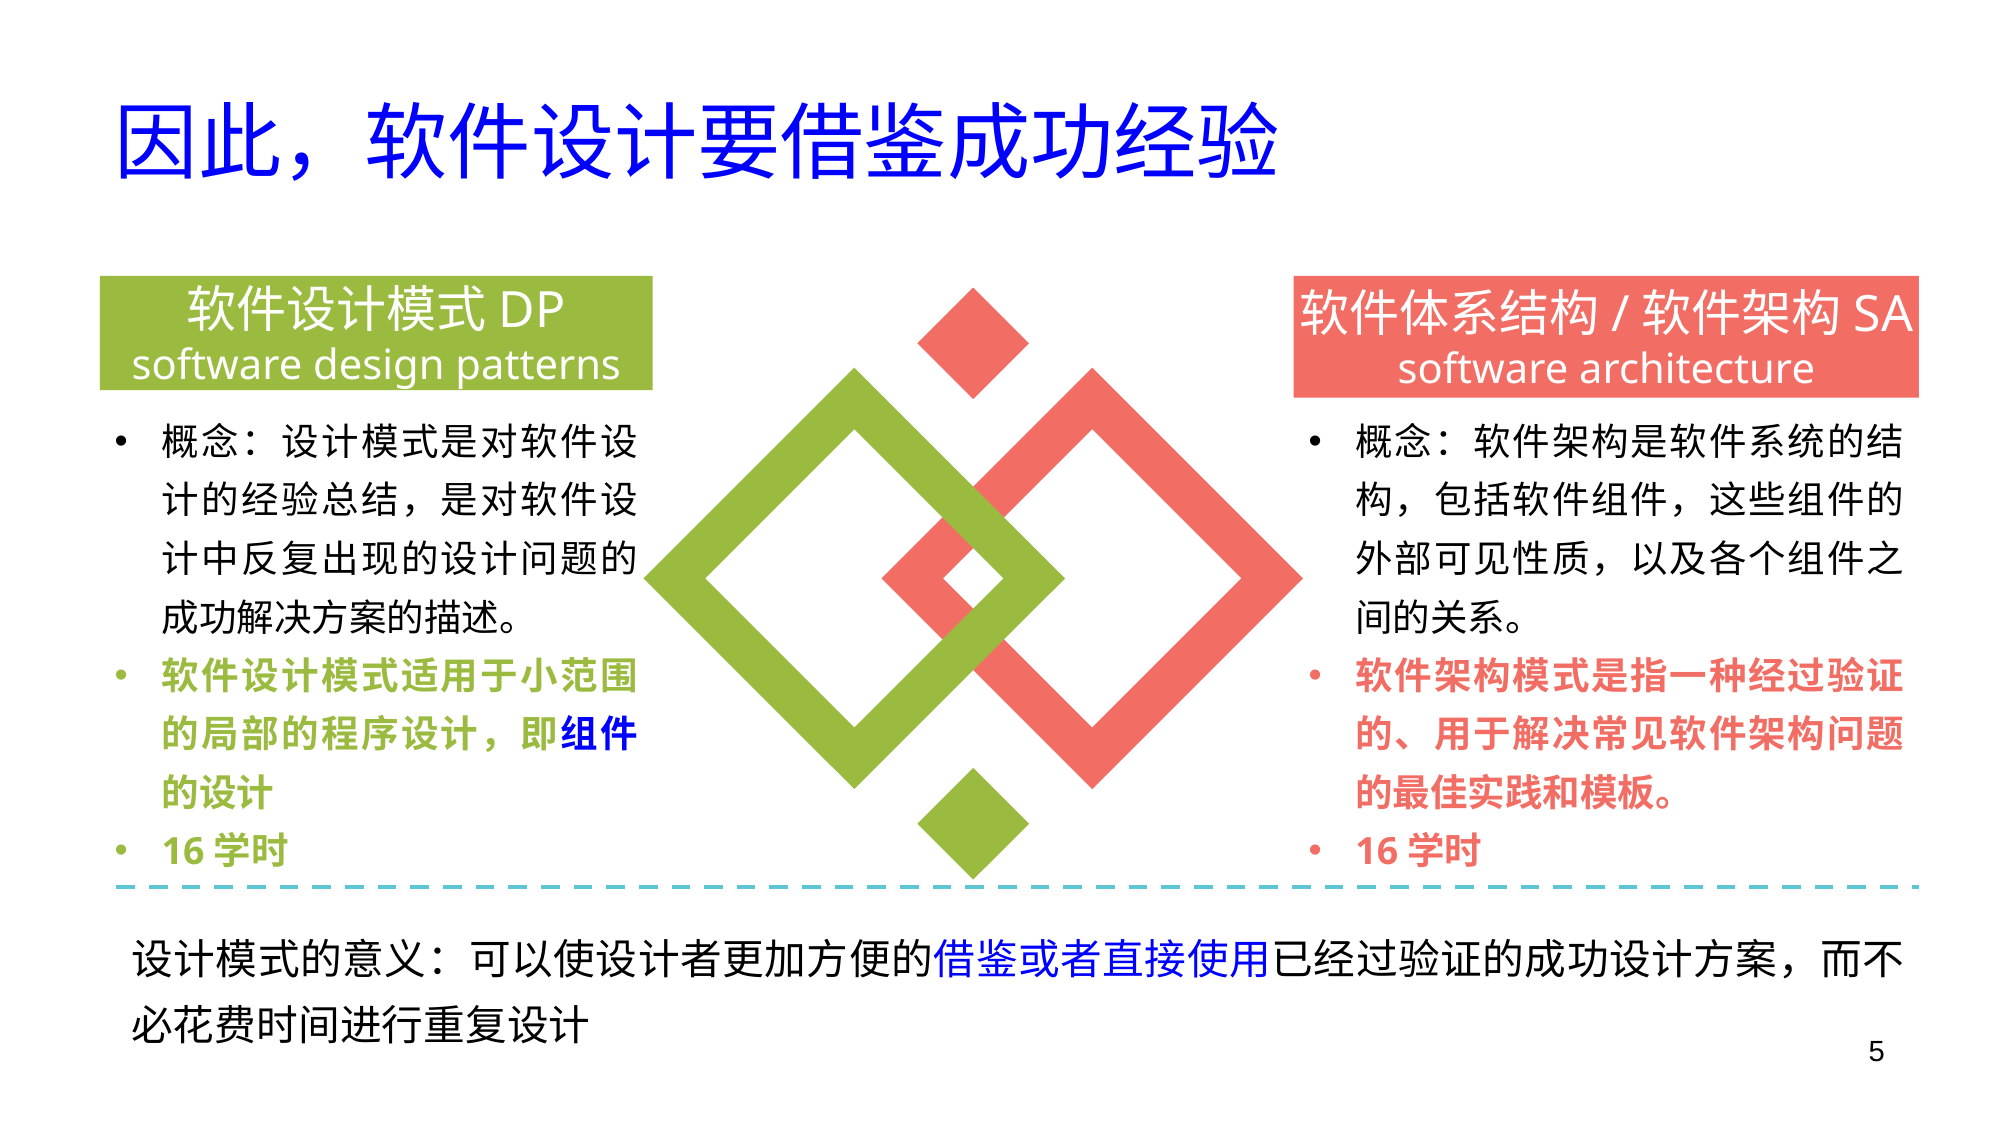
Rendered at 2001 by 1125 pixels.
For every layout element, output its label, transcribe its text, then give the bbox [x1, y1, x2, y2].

text_box 设计模式的意义：可以使设计者更加方便的借鉴或者直接使用已经过验证的成功设计方案，而不必花费时间进行重复设计 [116, 910, 1920, 1056]
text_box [704, 303, 1242, 864]
title 因此，软件设计要借鉴成功经验 [99, 45, 1900, 233]
text_box 软件设计模式DP software design patterns [98, 274, 655, 392]
text_box 软件体系结构/软件架构SA software architecture [1292, 274, 1921, 400]
text_box 概念：软件架构是软件系统的结构，包括软件组件，这些组件的外部可见性质，以及各个组件之间的关系。 软件架构模式是指一种经过验证的、用于解决常见软件架构问题的最佳实践和模板。 16学时 [1293, 400, 1920, 880]
slide_number 5 [1433, 1024, 1900, 1103]
text_box 概念：设计模式是对软件设计的经验总结，是对软件设计中反复出现的设计问题的成功解决方案的描述。 软件设计模式适用于小范围的局部的程序设计，即组件的设计 16学时 [99, 397, 653, 880]
